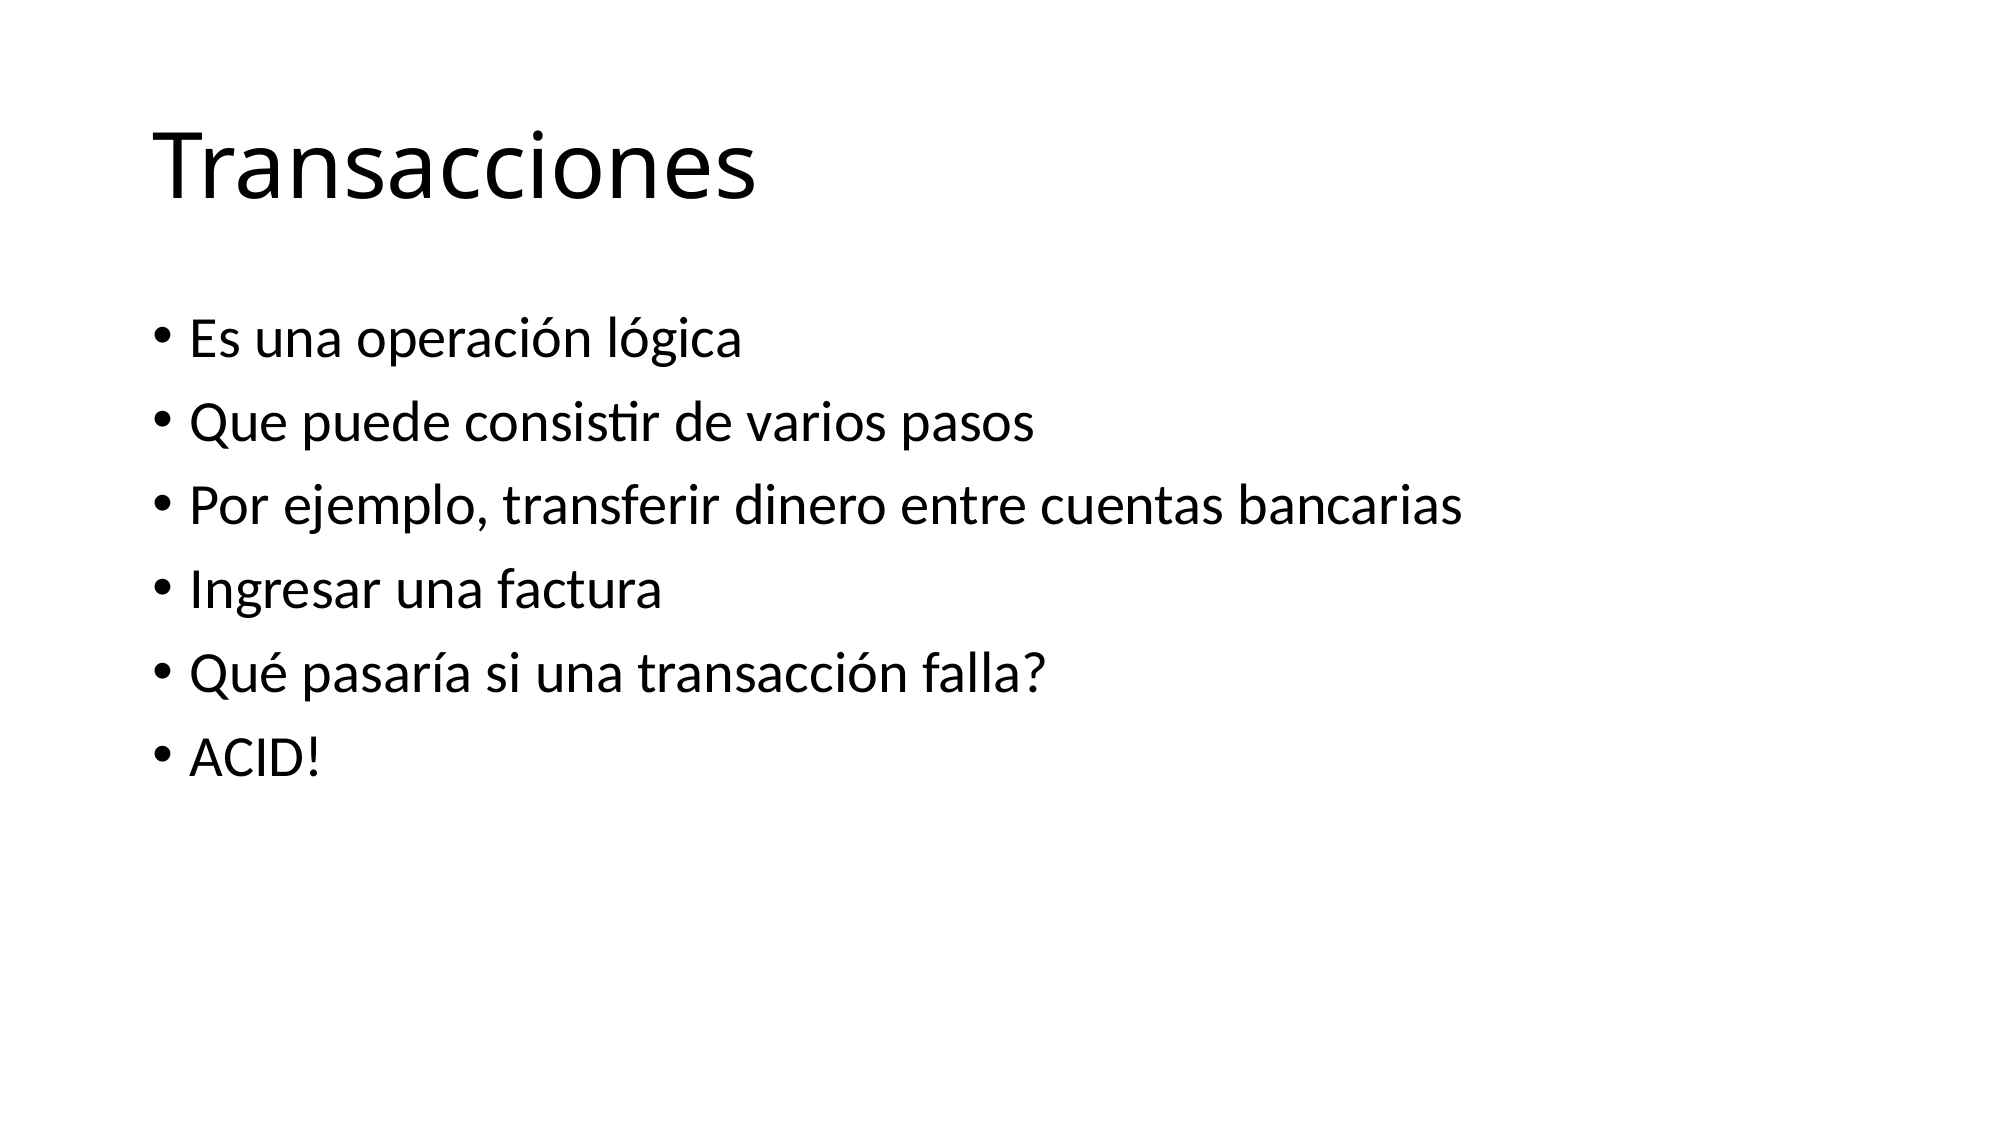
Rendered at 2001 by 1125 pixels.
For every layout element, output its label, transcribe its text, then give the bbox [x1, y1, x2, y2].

title Transacciones [137, 59, 1863, 278]
list Es una operación lógica Que puede consistir de varios pasos Por ejemplo, transferir dinero entre cuentas bancarias Ingresar una factura Qué pasaría si una transacción falla? ACID! [137, 299, 1863, 1014]
